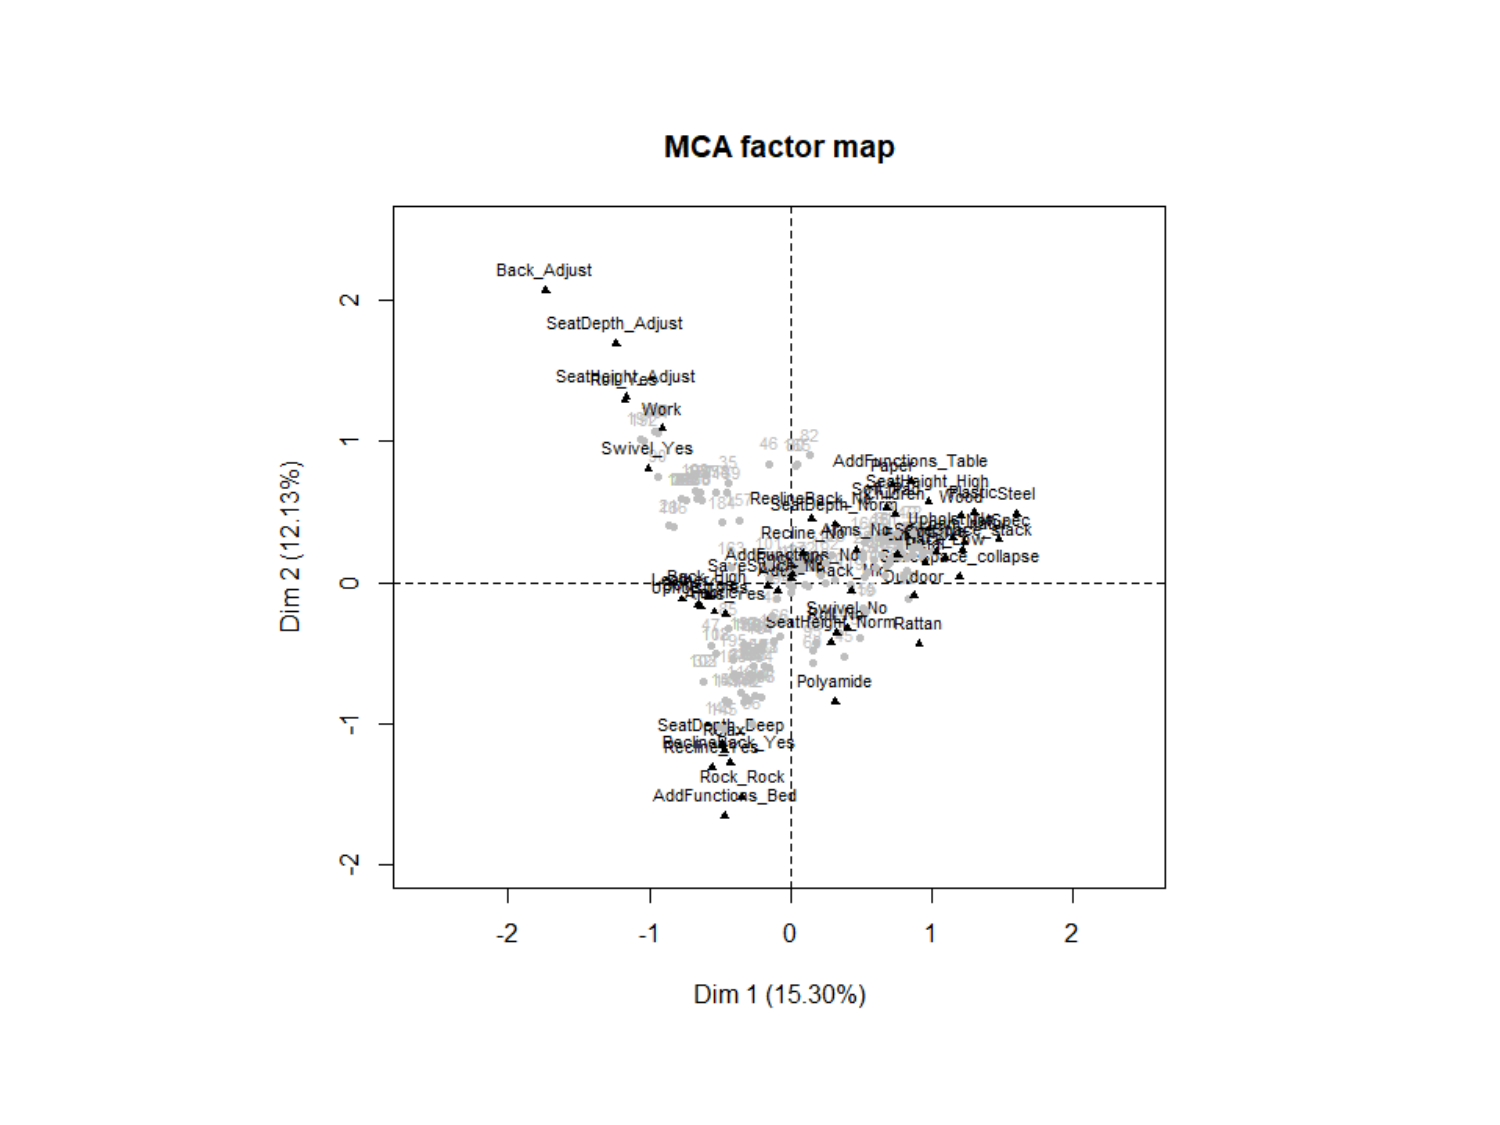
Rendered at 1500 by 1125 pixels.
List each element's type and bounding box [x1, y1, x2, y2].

picture [271, 84, 1229, 1041]
